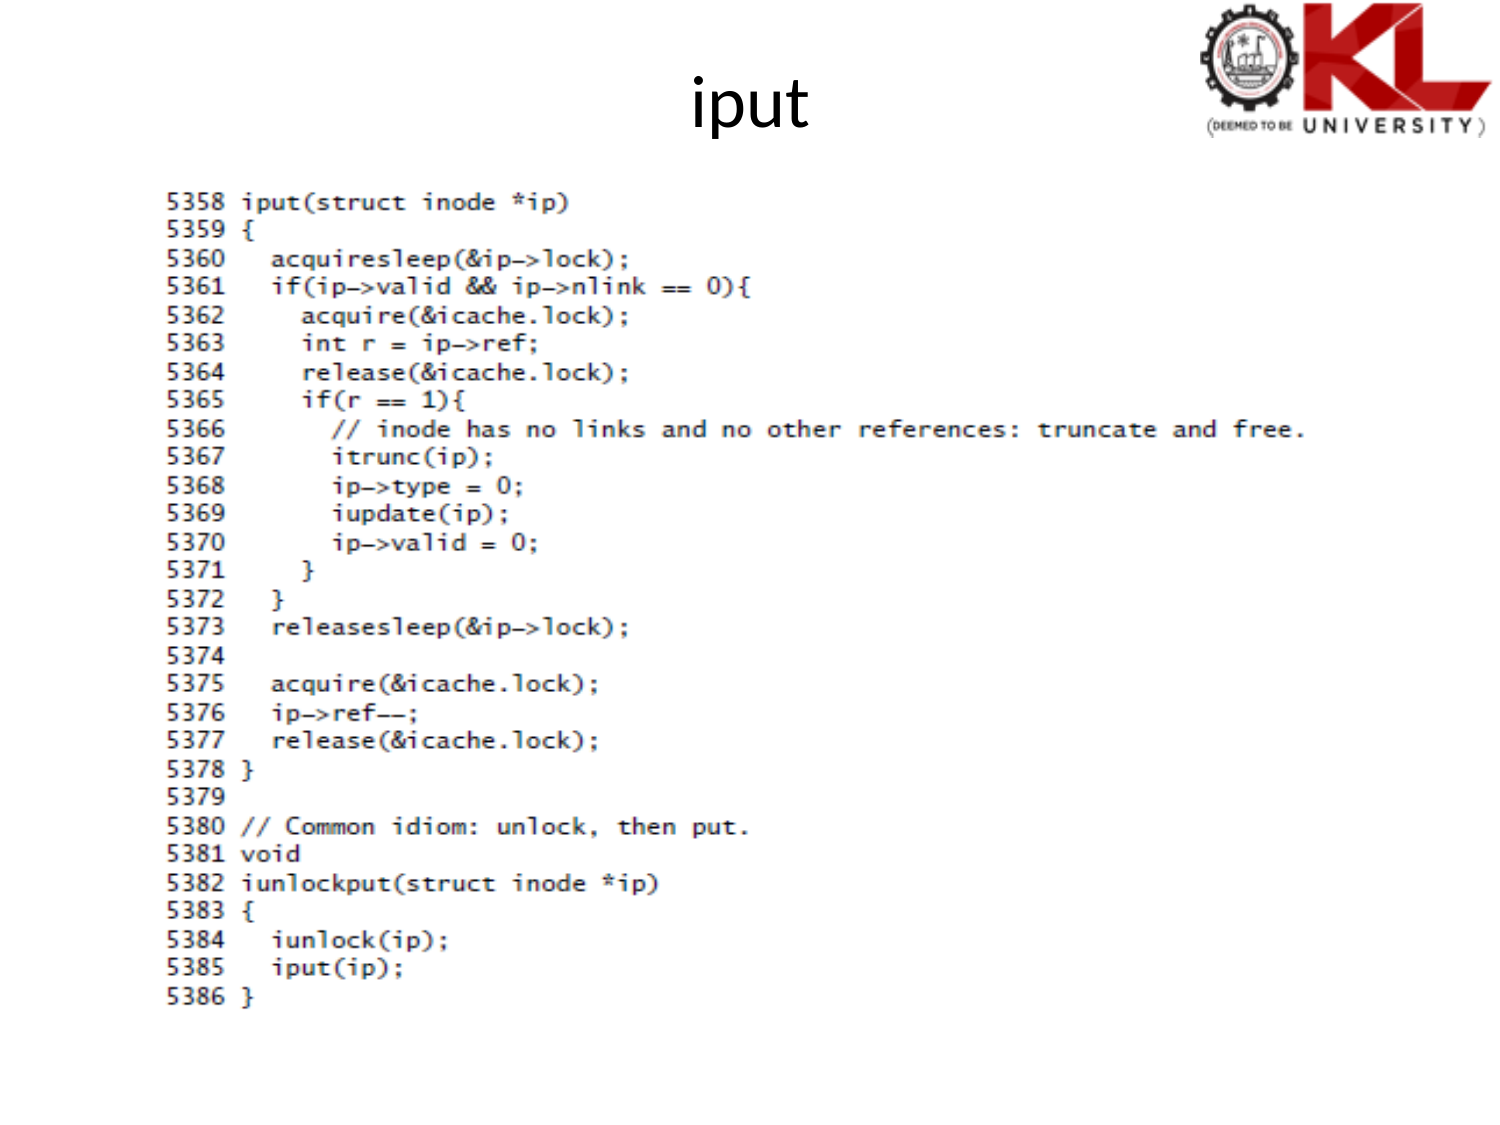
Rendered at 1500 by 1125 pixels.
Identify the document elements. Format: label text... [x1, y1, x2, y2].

picture [1199, 0, 1500, 138]
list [162, 187, 1326, 1013]
title iput [75, 45, 1425, 150]
